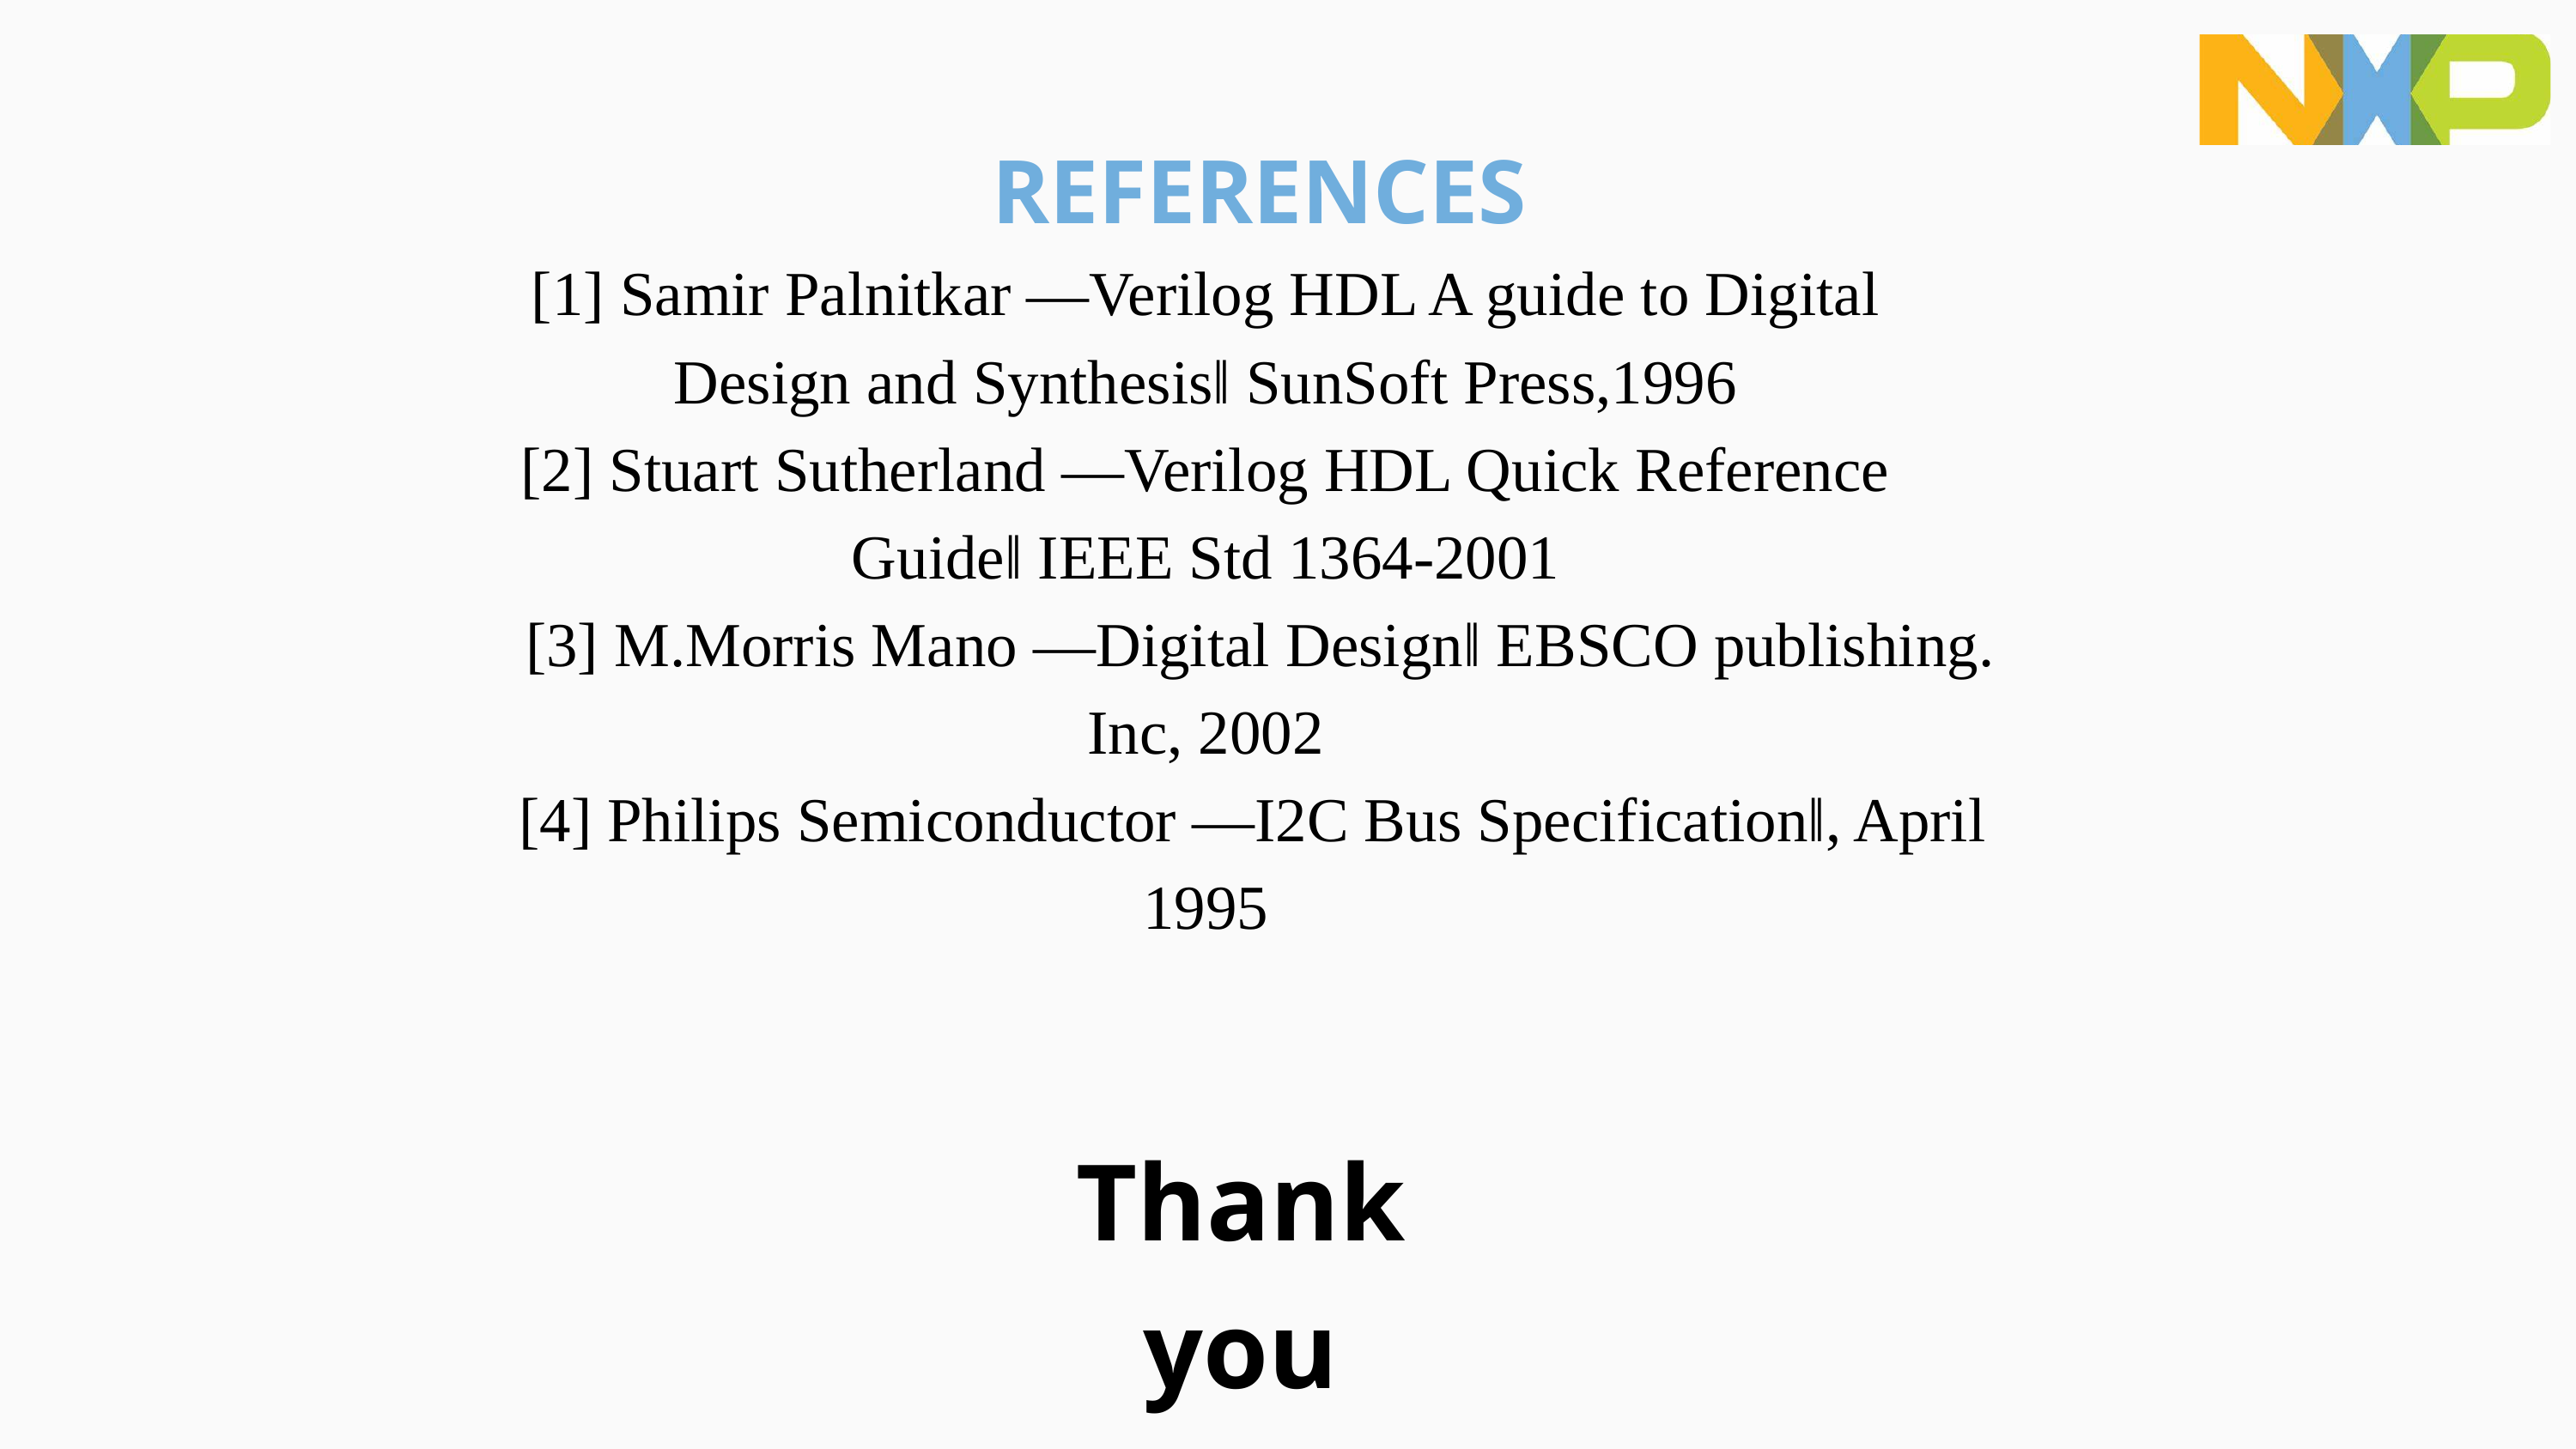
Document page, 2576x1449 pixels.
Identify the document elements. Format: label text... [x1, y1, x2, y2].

text_box REFERENCES [1] Samir Palnitkar ―Verilog HDL A guide to Digital Design and Synthesis‖ SunSoft Press,1996 [2] Stuart Sutherland ―Verilog HDL Quick Reference Guide‖ IEEE Std 1364-2001 [3] M.Morris Mano ―Digital Design‖ EBSCO publishing. Inc, 2002 [4] Philips Semiconductor ―I2C Bus Specification‖, April 1995 [52, 118, 2375, 1030]
text_box [2199, 34, 2551, 145]
text_box Thank you [1005, 1114, 1477, 1410]
